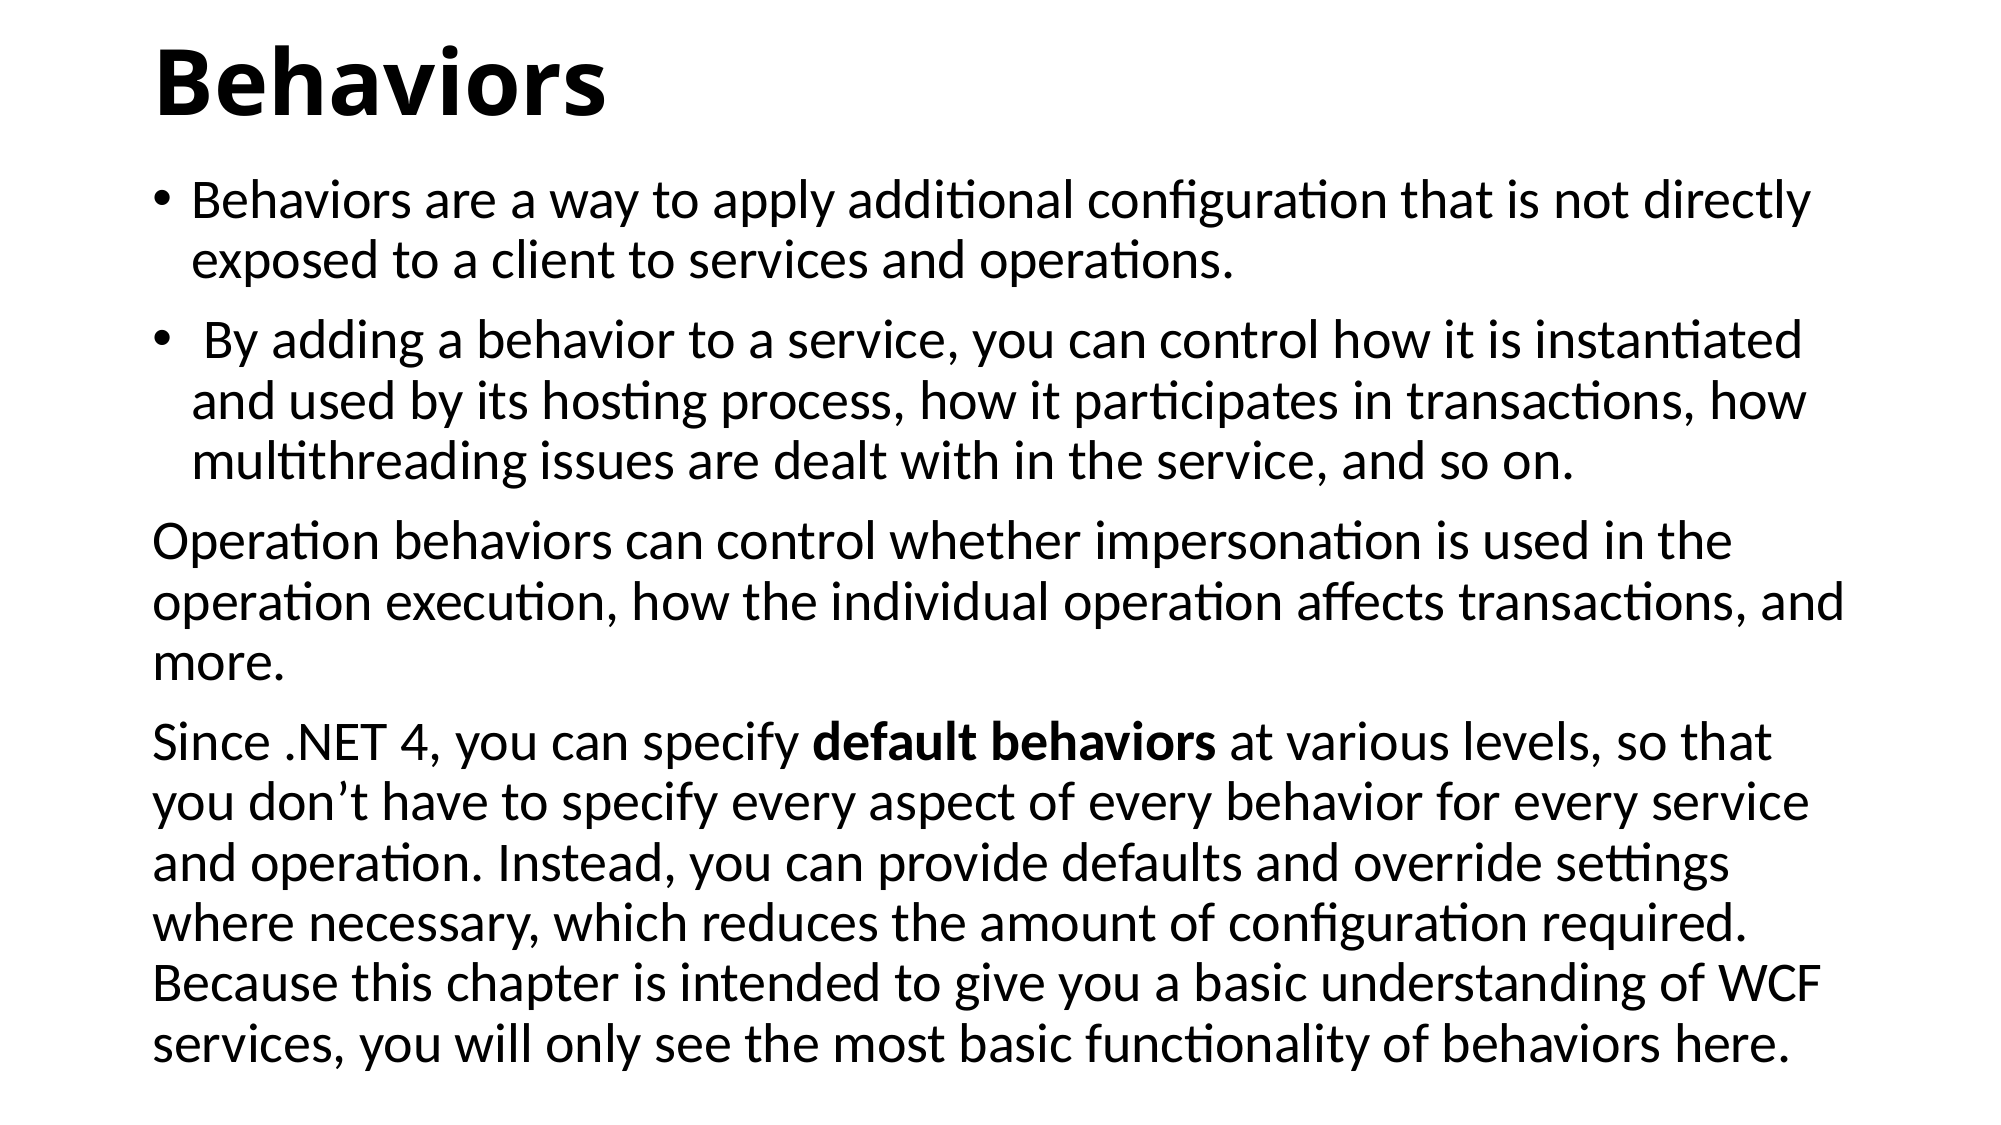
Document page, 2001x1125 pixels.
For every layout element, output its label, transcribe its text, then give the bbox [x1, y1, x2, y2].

list Behaviors are a way to apply additional configuration that is not directly exposed to a client to services and operations. By adding a behavior to a service, you can control how it is instantiated and used by its hosting process, how it participates in transactions, how multithreading issues are dealt with in the service, and so on. Operation behaviors can control whether impersonation is used in the operation execution, how the individual operation affects transactions, and more. Since .NET 4, you can specify default behaviors at various levels, so that you don’t have to specify every aspect of every behavior for every service and operation. Instead, you can provide defaults and override settings where necessary, which reduces the amount of configuration required. Because this chapter is intended to give you a basic understanding of WCF services, you will only see the most basic functionality of behaviors here. [137, 162, 1863, 1099]
title Behaviors [137, 9, 1863, 162]
